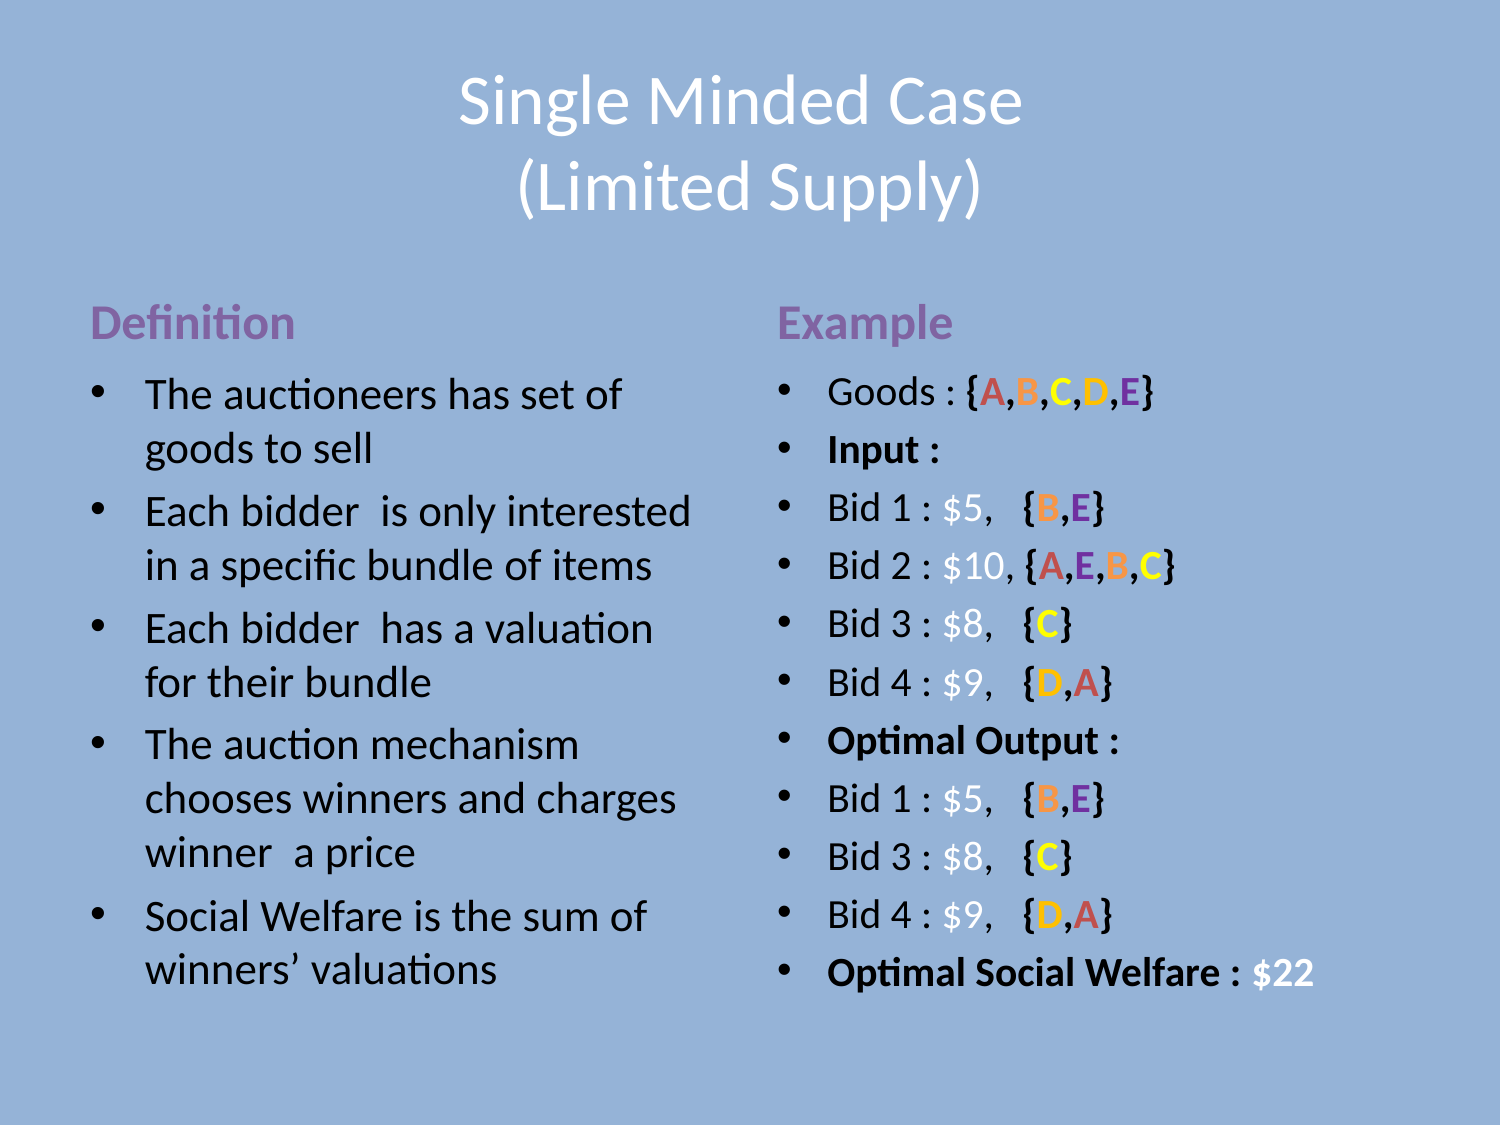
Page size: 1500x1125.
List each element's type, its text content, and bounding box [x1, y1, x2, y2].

list Example [761, 251, 1425, 356]
list Definition [75, 251, 738, 357]
title Single Minded Case (Limited Supply) [75, 45, 1425, 233]
list Goods : {A,B,C,D,E} Input : Bid 1 : $5, {B,E} Bid 2 : $10, {A,E,B,C} Bid 3 : $8, {C} Bid 4 : $9, {D,A} Optimal Output : Bid 1 : $5, {B,E} Bid 3 : $8, {C} Bid 4 : $9, {D,A} Optimal Social Welfare : $22 [761, 356, 1425, 1005]
